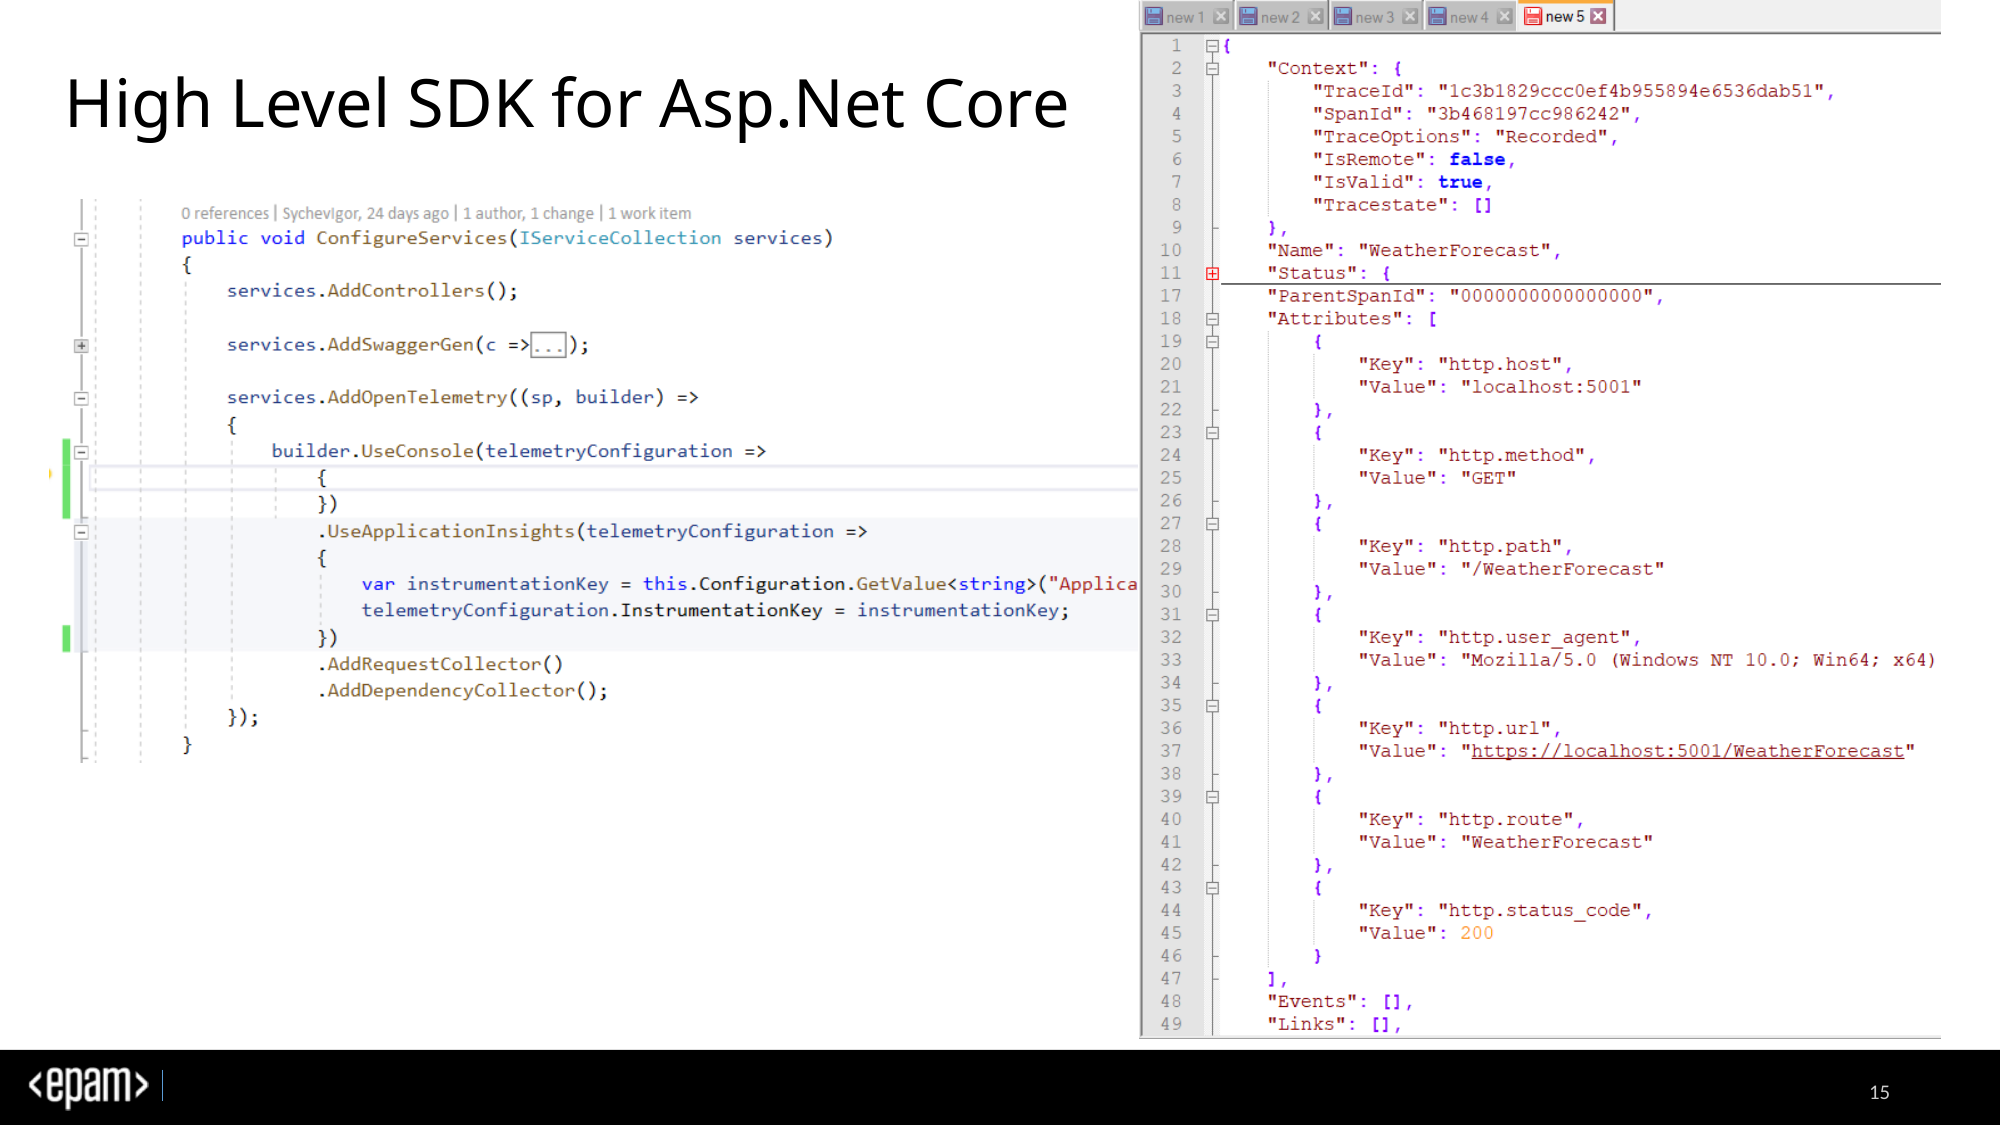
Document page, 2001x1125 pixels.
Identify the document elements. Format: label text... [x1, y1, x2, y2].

picture [49, 0, 1941, 1040]
title High Level SDK for Asp.Net Core [49, 49, 1138, 162]
picture [28, 1067, 149, 1111]
